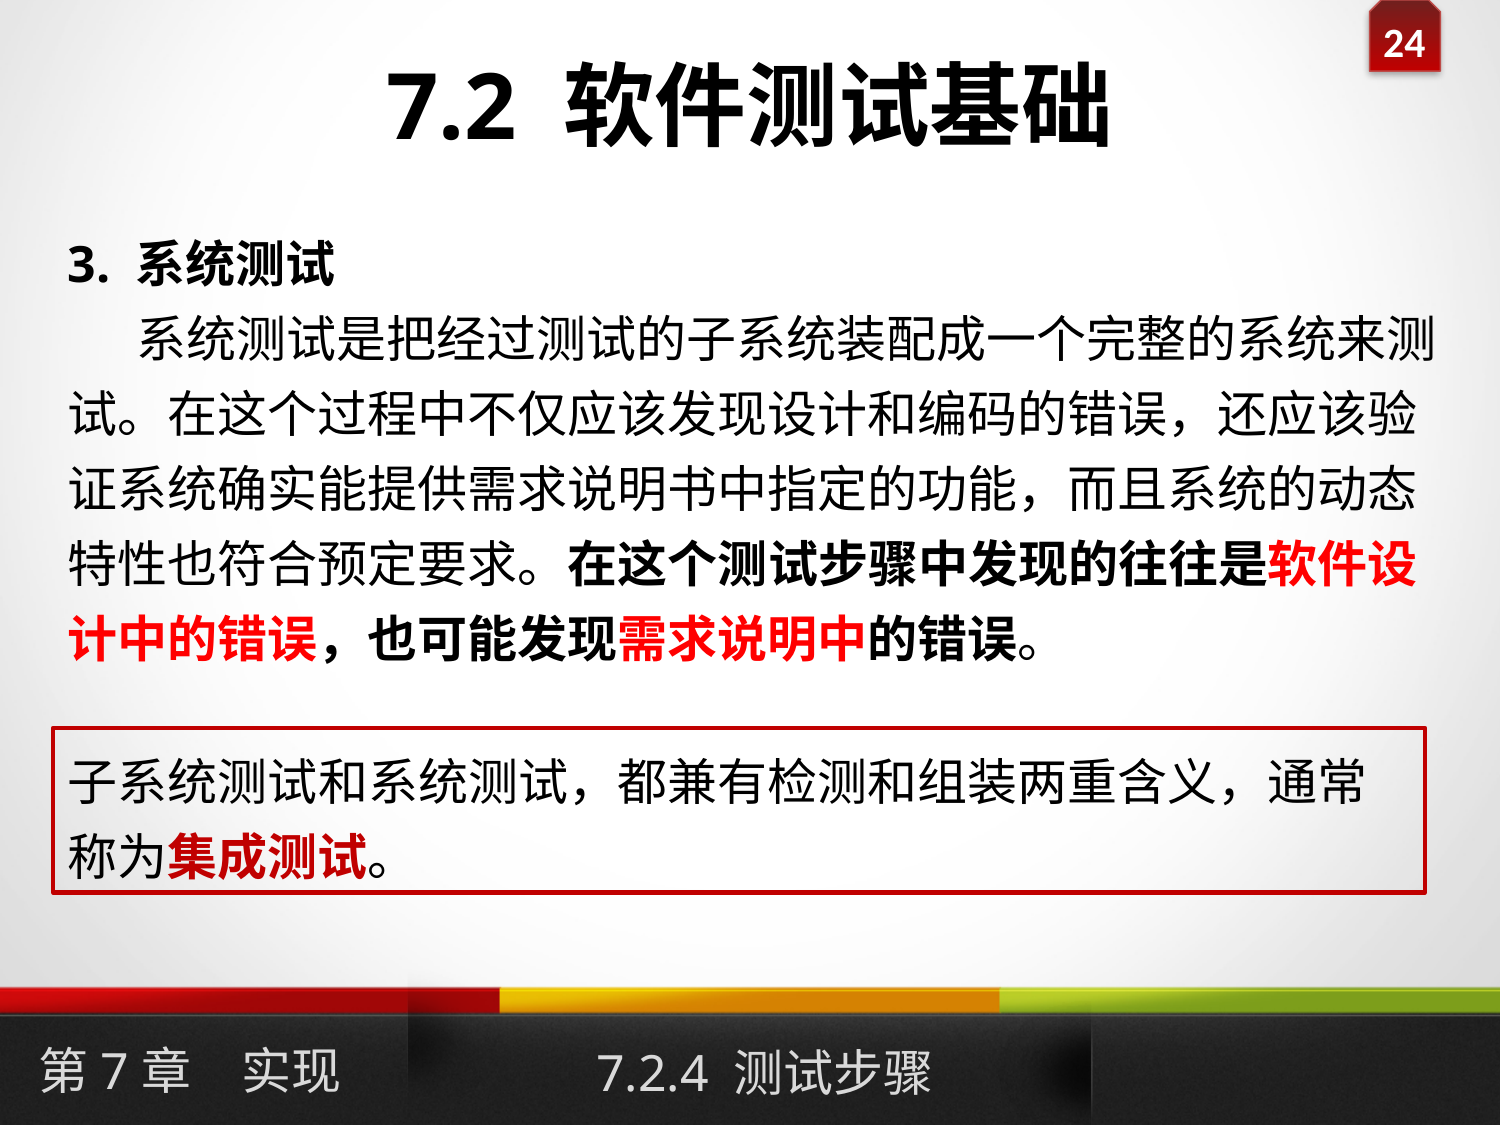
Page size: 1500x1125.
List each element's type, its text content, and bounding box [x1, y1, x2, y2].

title 7.2 软件测试基础 [74, 8, 1426, 197]
text_box 7.2.4 测试步骤 [458, 1032, 1073, 1111]
text_box 第7章 实现 [0, 1032, 380, 1108]
text_box 3. 系统测试 系统测试是把经过测试的子系统装配成一个完整的系统来测试。在这个过程中不仅应该发现设计和编码的错误，还应该验证系统确实能提供需求说明书中指定的功能，而且系统的动态特性也符合预定要求。在这个测试步骤中发现的往往是软件设计中的错误，也可能发现需求说明中的错误。 [53, 210, 1463, 676]
picture [0, 0, 1500, 1125]
text_box 子系统测试和系统测试，都兼有检测和组装两重含义，通常称为集成测试。 [53, 727, 1425, 893]
